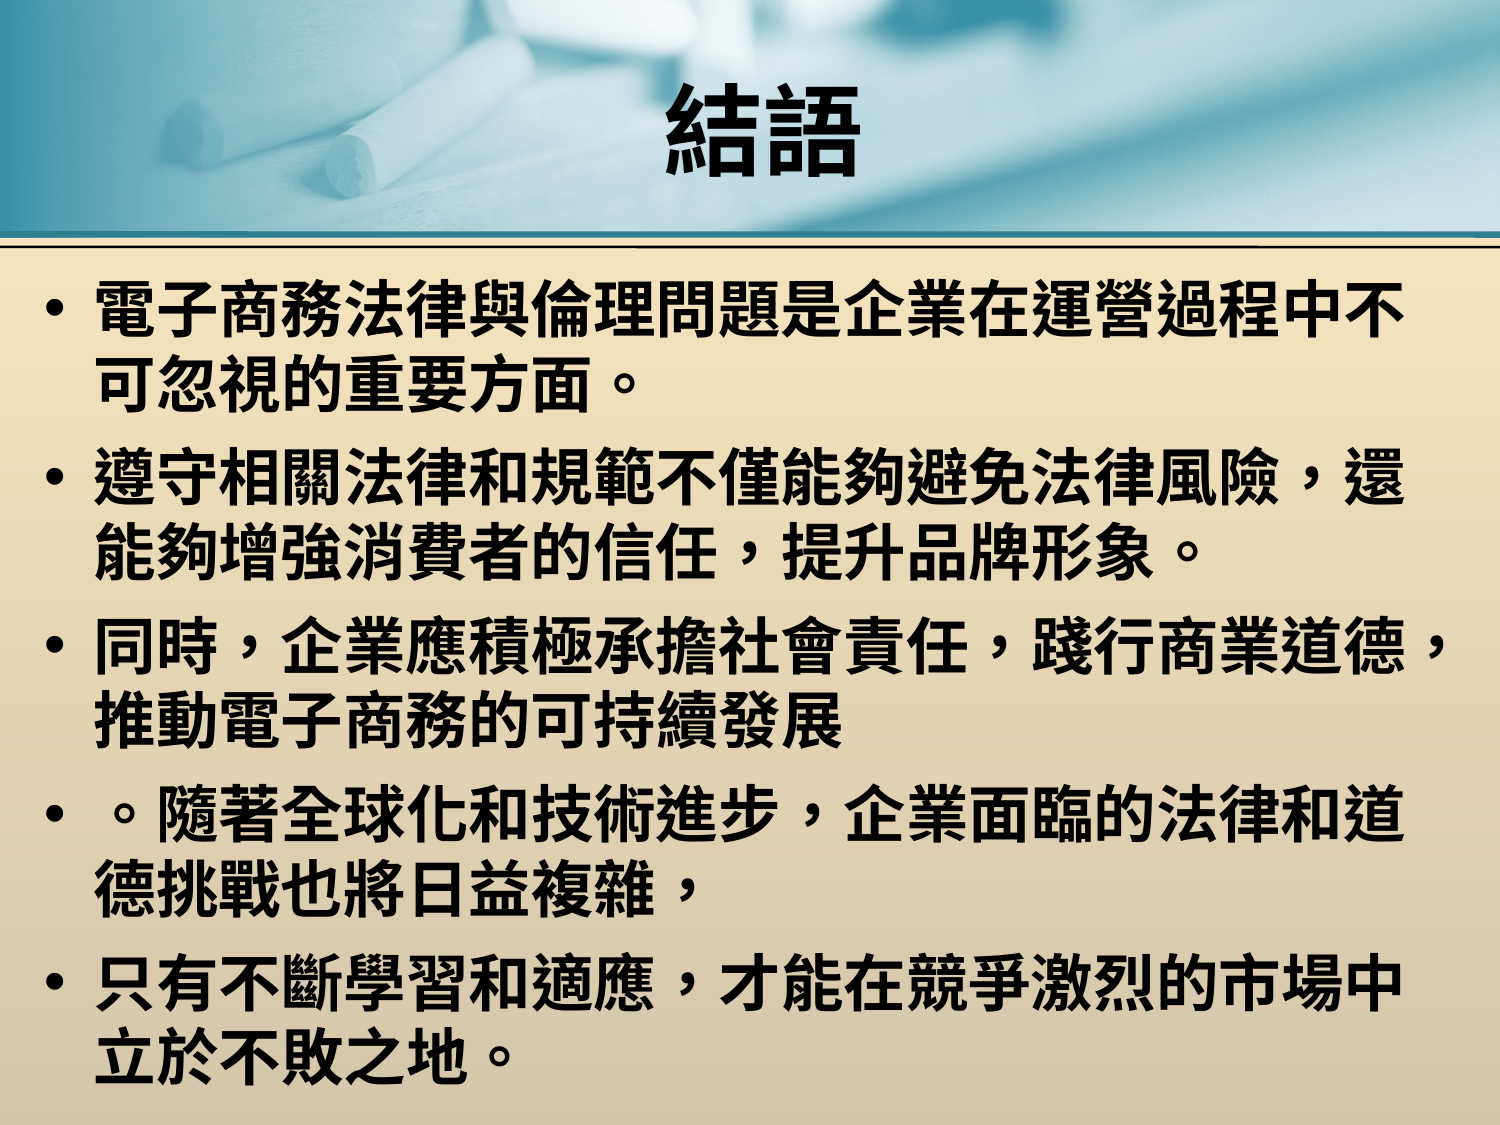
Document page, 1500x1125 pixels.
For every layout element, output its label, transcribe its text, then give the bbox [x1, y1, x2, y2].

list 電子商務法律與倫理問題是企業在運營過程中不可忽視的重要方面。 遵守相關法律和規範不僅能夠避免法律風險，還能夠增強消費者的信任，提升品牌形象。 同時，企業應積極承擔社會責任，踐行商業道德，推動電子商務的可持續發展 。隨著全球化和技術進步，企業面臨的法律和道德挑戰也將日益複雜， 只有不斷學習和適應，才能在競爭激烈的市場中立於不敗之地。 [29, 262, 1481, 1103]
title 結語 [45, 24, 1481, 233]
